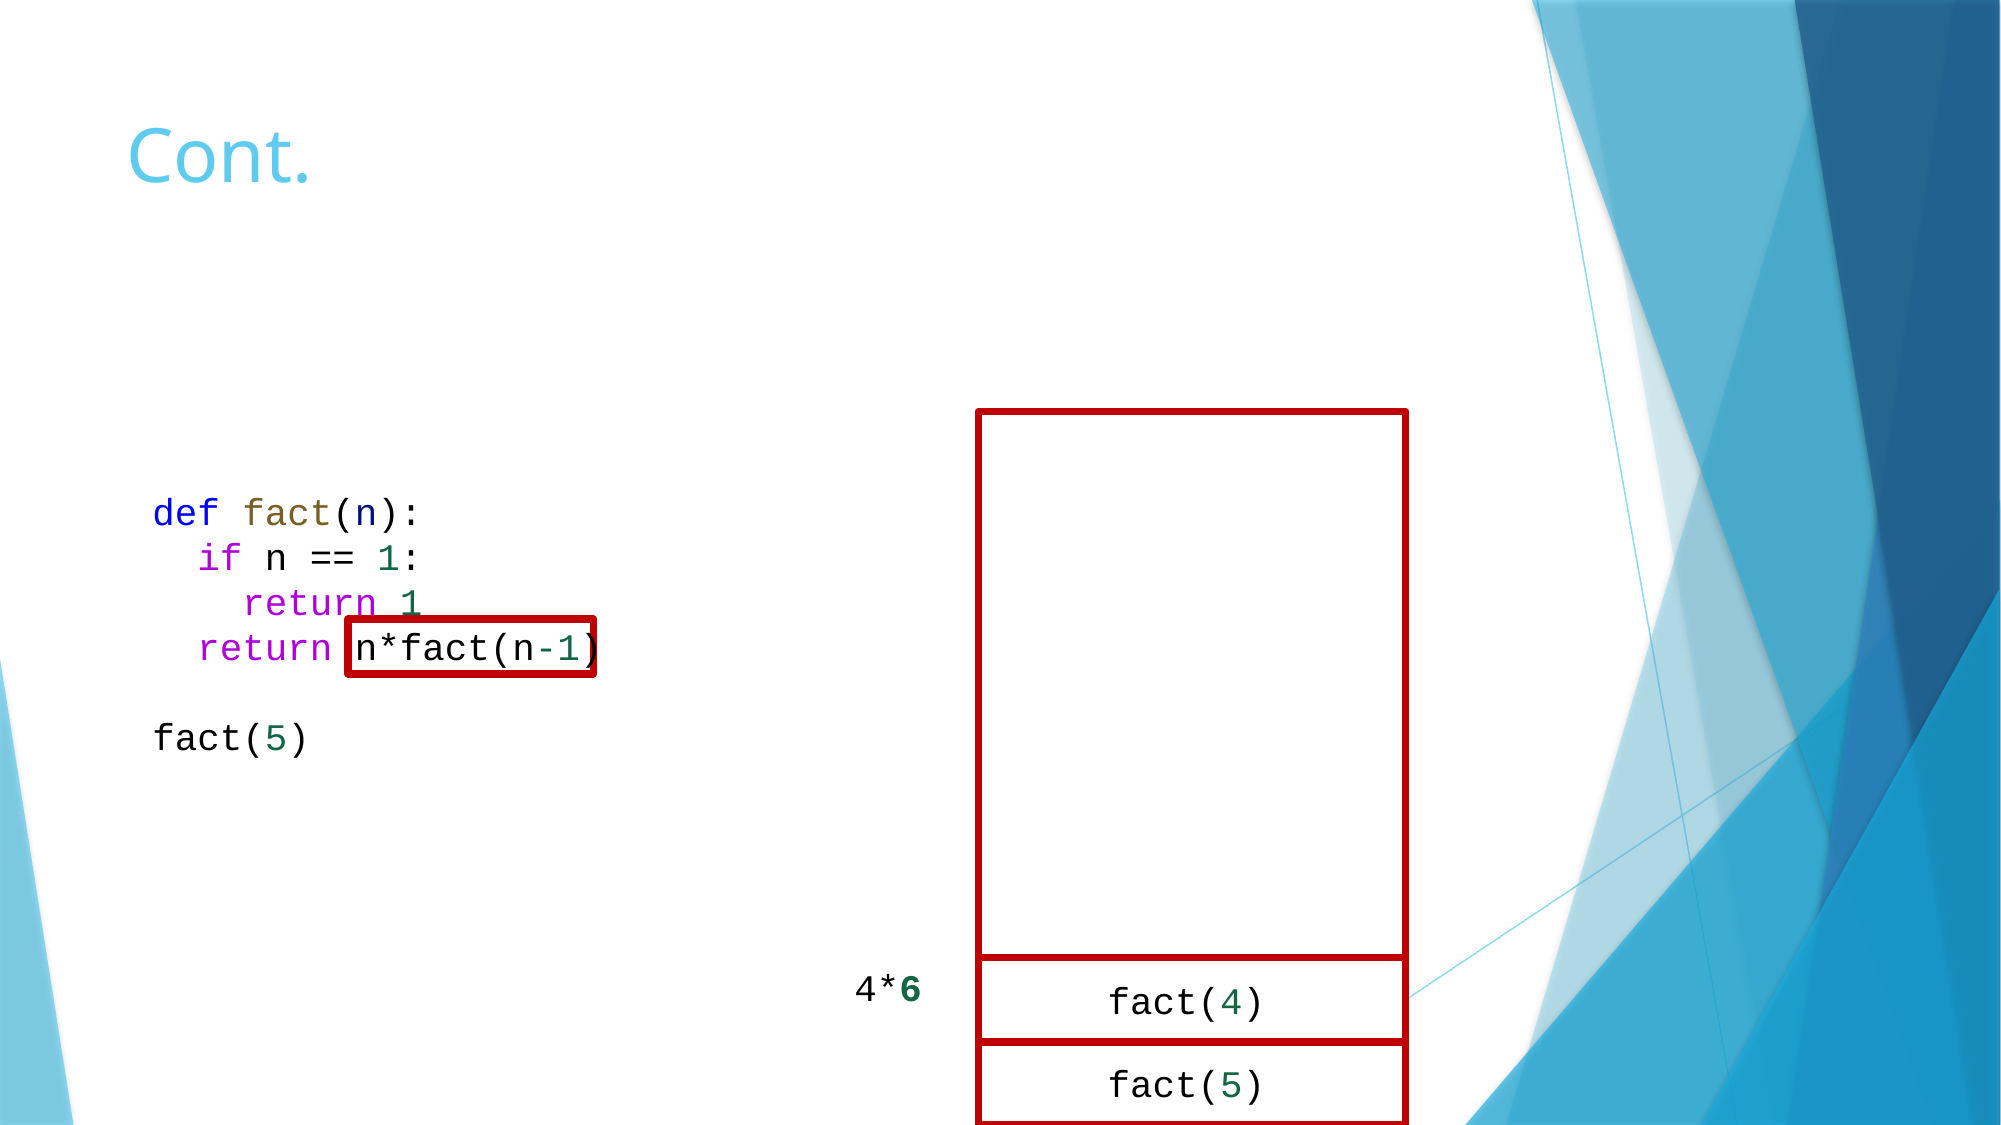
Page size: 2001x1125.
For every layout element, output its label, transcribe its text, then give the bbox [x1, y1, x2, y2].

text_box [977, 1051, 1407, 1125]
text_box def fact(n): if n == 1: return 1 return n*fact(n-1) fact(5) [137, 480, 770, 765]
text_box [977, 956, 1407, 1043]
text_box [977, 410, 1407, 954]
title Cont. [111, 99, 1522, 317]
text_box 4*6 [839, 956, 971, 1017]
